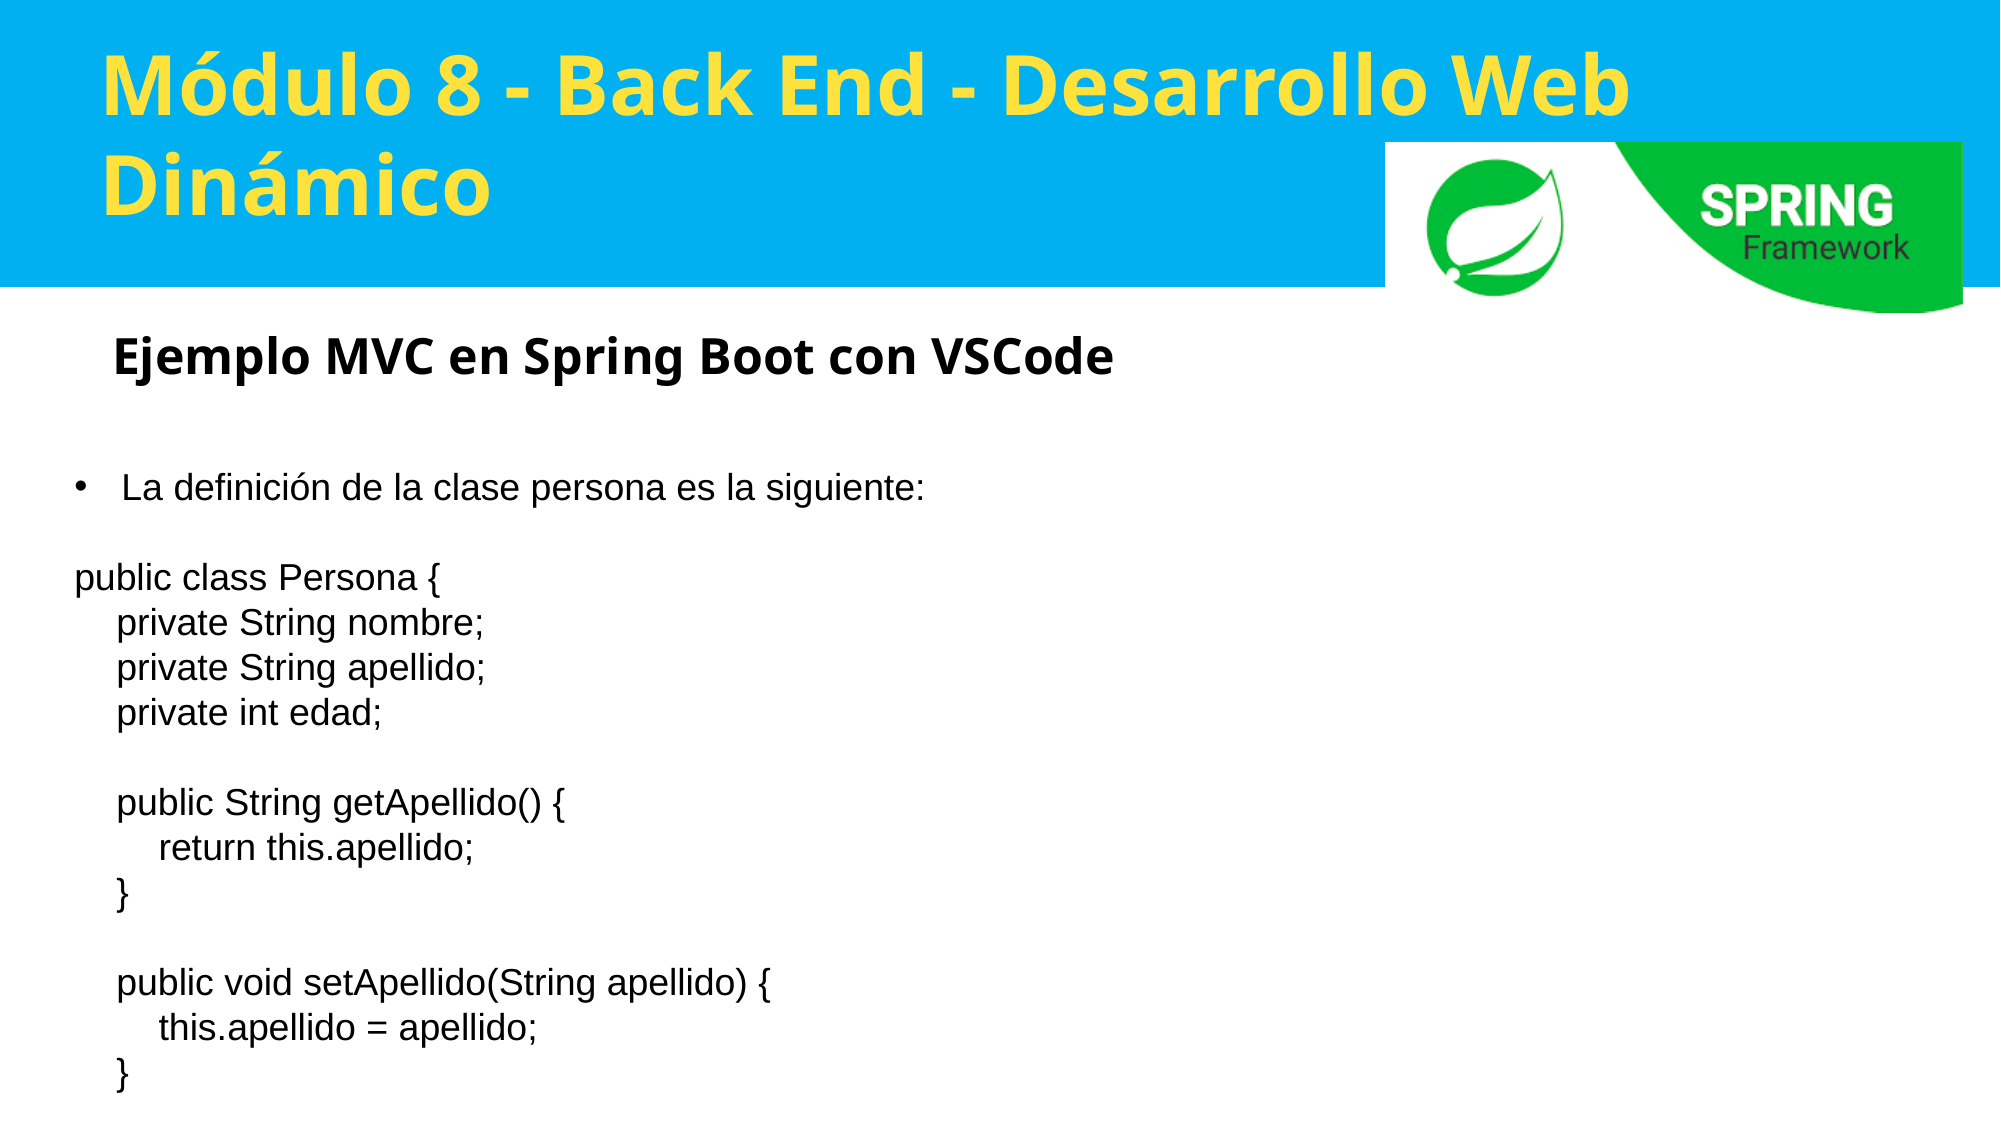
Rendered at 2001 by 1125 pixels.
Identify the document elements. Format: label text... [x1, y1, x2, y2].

picture [1384, 143, 1963, 313]
text_box Ejemplo MVC en Spring Boot con VSCode [92, 312, 1919, 396]
text_box Módulo 8 - Back End - Desarrollo Web Dinámico [92, 24, 1901, 222]
text_box La definición de la clase persona es la siguiente: public class Persona { private String nombre; private String apellido; private int edad; public String getApellido() { return this.apellido; } public void setApellido(String apellido) { this.apellido = apellido; } [59, 455, 1943, 1101]
text_box [0, 0, 2000, 287]
